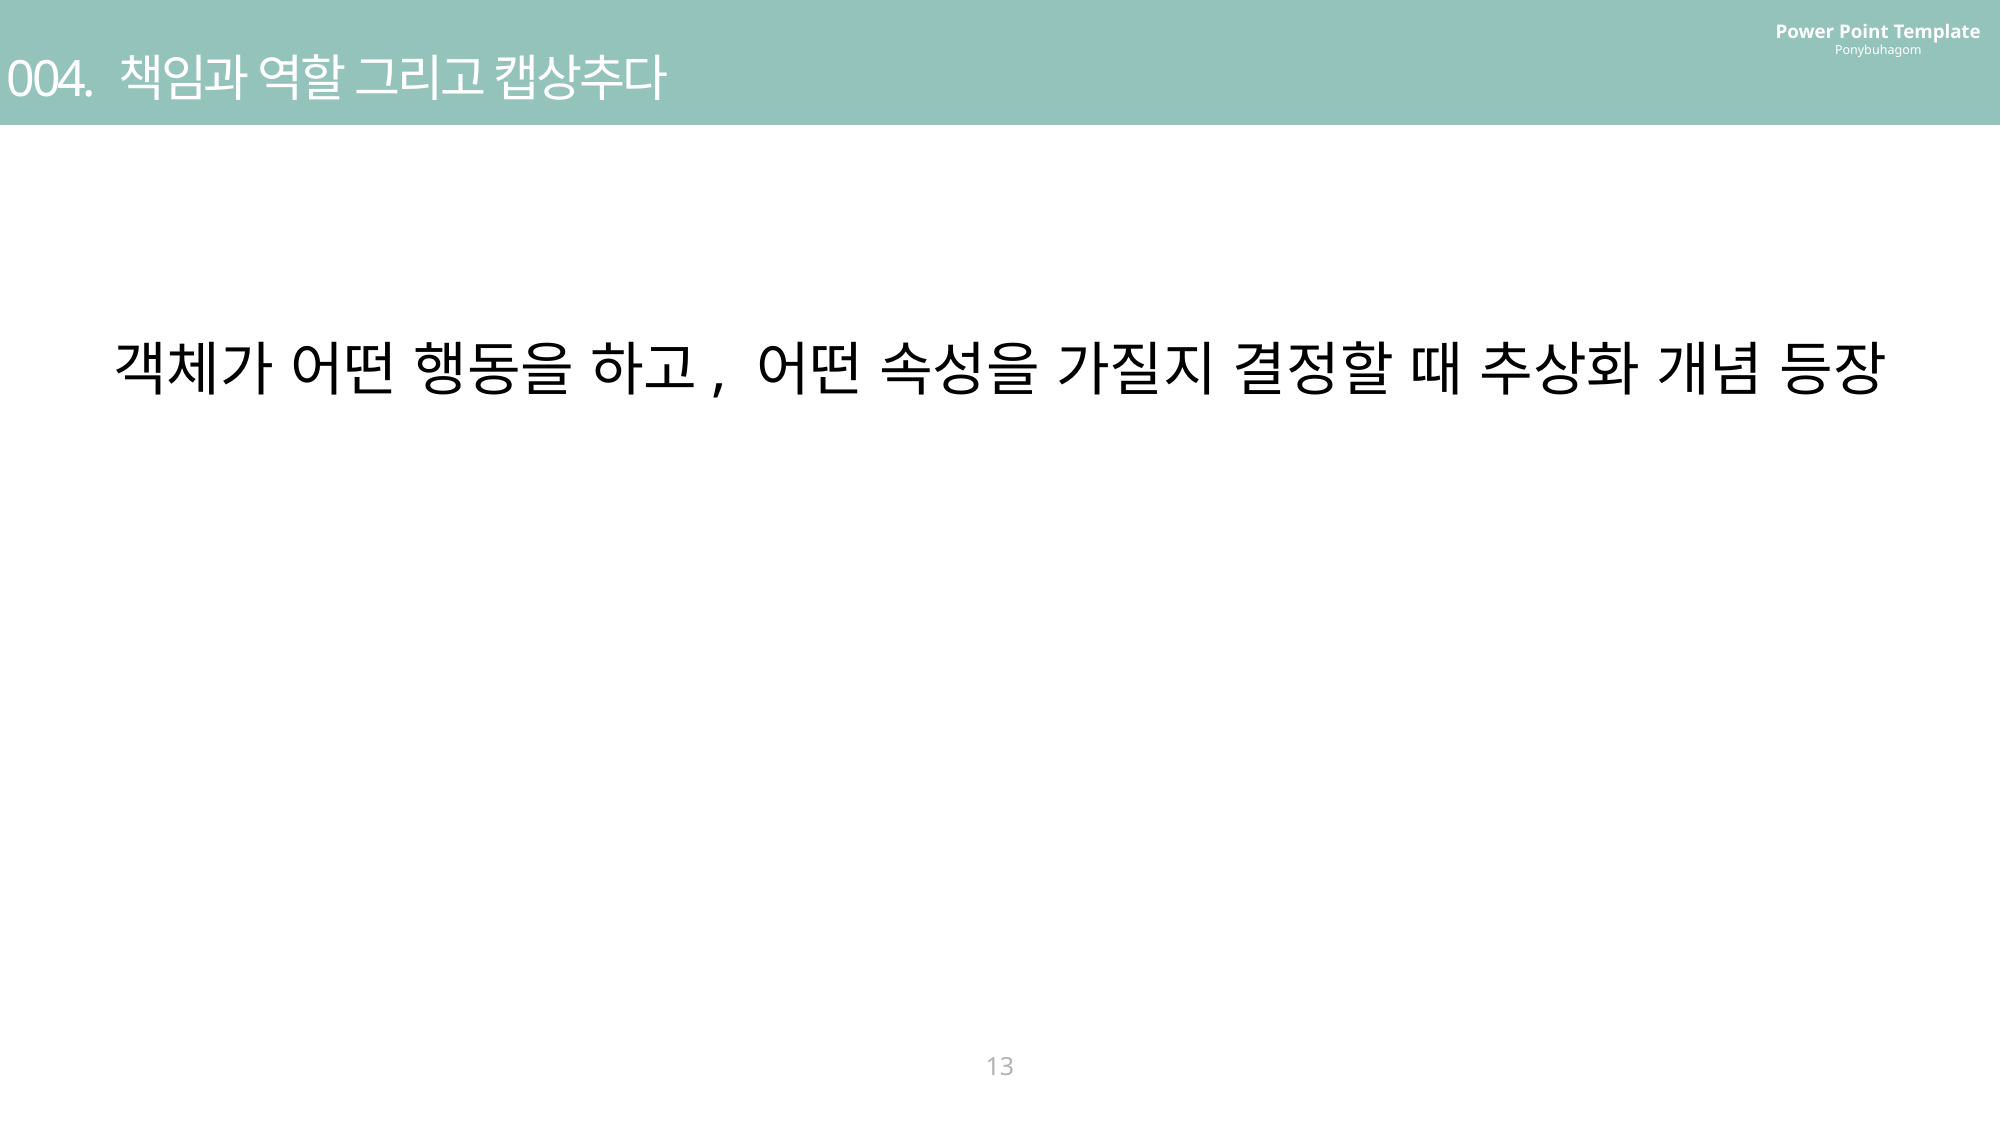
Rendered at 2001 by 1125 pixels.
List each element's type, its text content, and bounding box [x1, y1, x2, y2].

text_box 객체가 어떤 행동을 하고, 어떤 속성을 가질지 결정할 때 추상화 개념 등장 [98, 324, 1902, 410]
slide_number 13 [774, 1037, 1225, 1098]
text_box 004. 책임과 역할 그리고 캡상추다 [0, 39, 695, 114]
text_box Power Point Template Ponybuhagom [1760, 12, 1996, 65]
